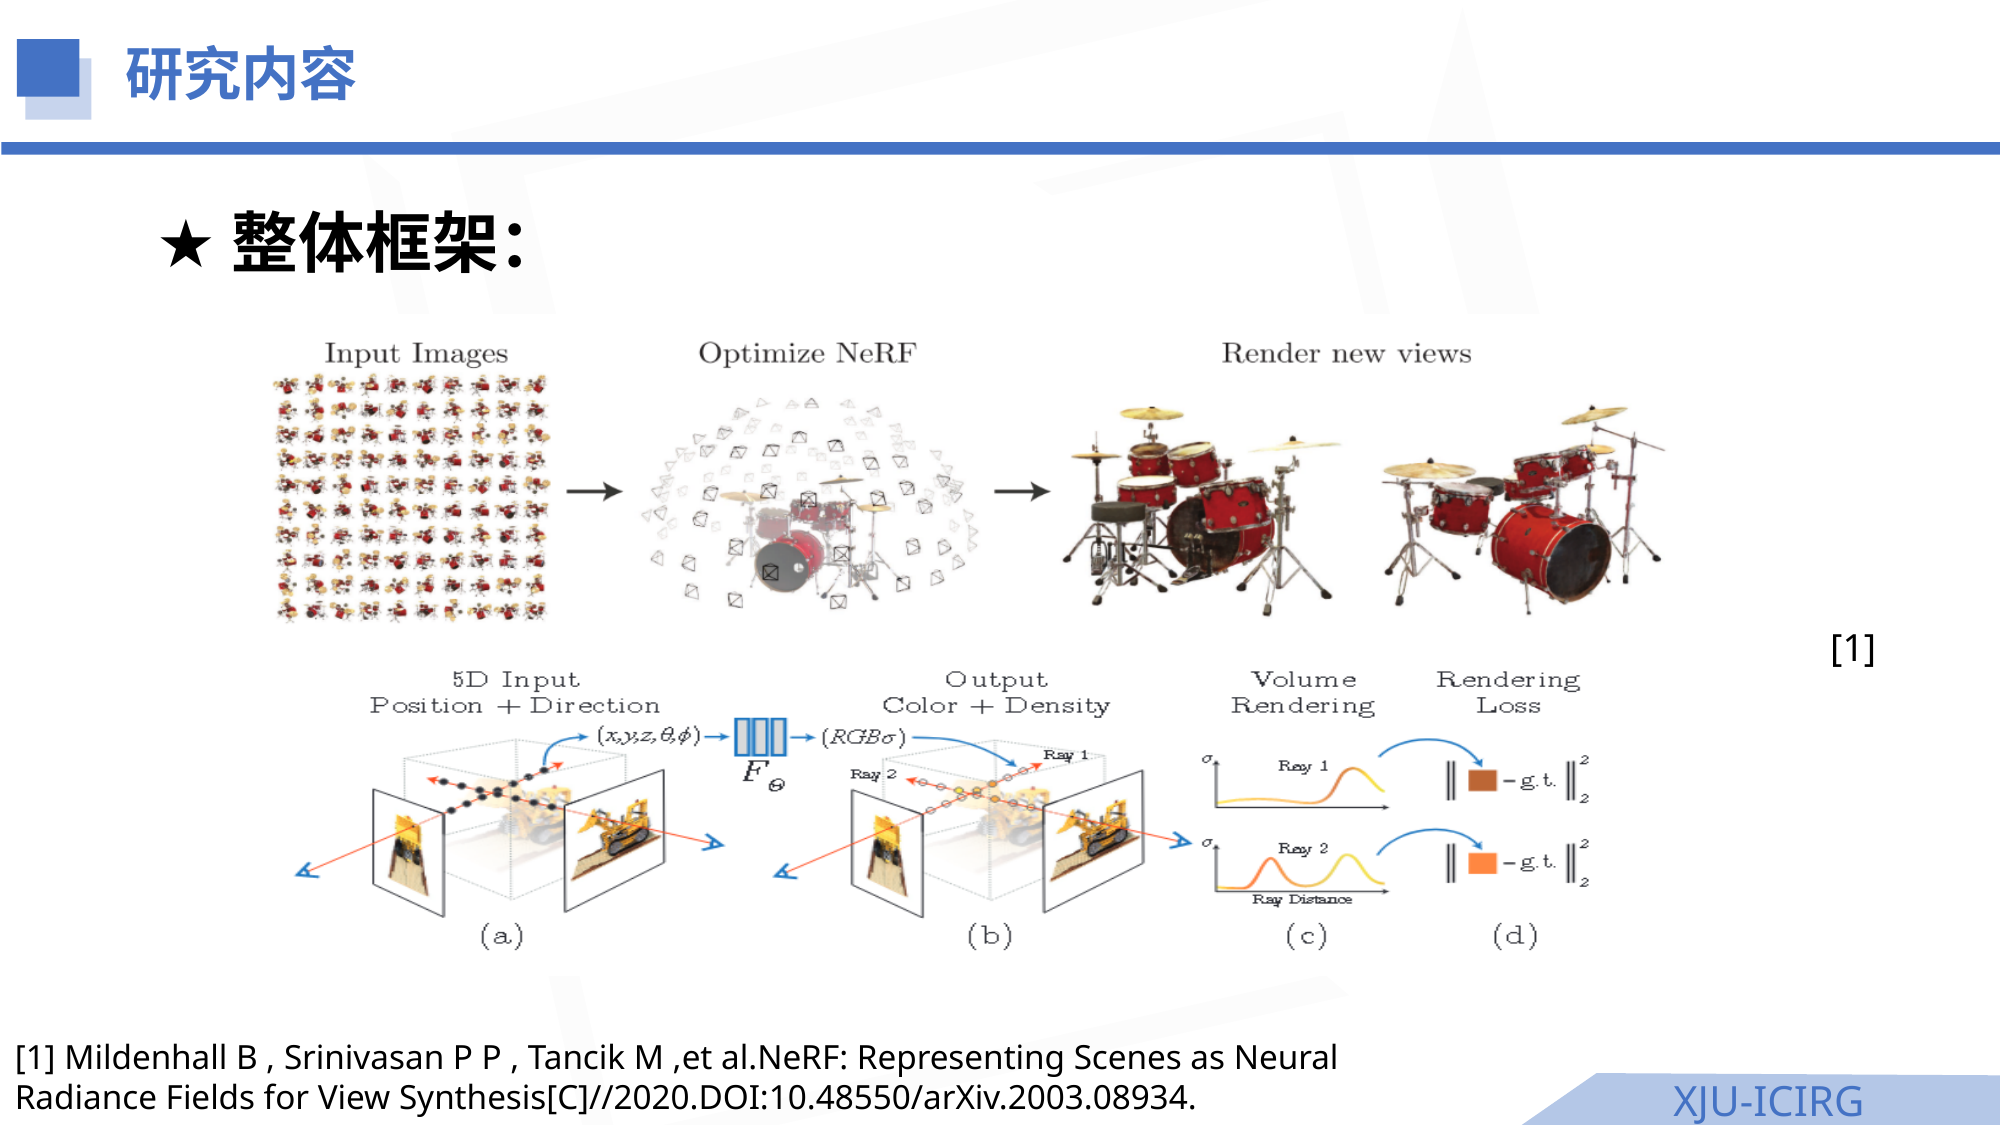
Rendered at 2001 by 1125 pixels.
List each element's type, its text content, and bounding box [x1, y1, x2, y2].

text_box [1563, 141, 2000, 156]
text_box 研究内容 [110, 29, 518, 114]
text_box 整体框架： [142, 193, 518, 289]
text_box [1] [1815, 617, 1892, 677]
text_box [518, 0, 1563, 314]
text_box [1] Mildenhall B , Srinivasan P P , Tancik M ,et al.NeRF: Representing Scenes as Neural Radiance Fields for View Synthesis[C]//2020.DOI:10.48550/arXiv.2003.08934. [0, 1029, 1494, 1124]
text_box XJU-ICIRG [1519, 1072, 2000, 1125]
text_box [16, 38, 92, 120]
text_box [518, 976, 1563, 1109]
picture [194, 314, 1737, 976]
text_box [0, 141, 518, 156]
